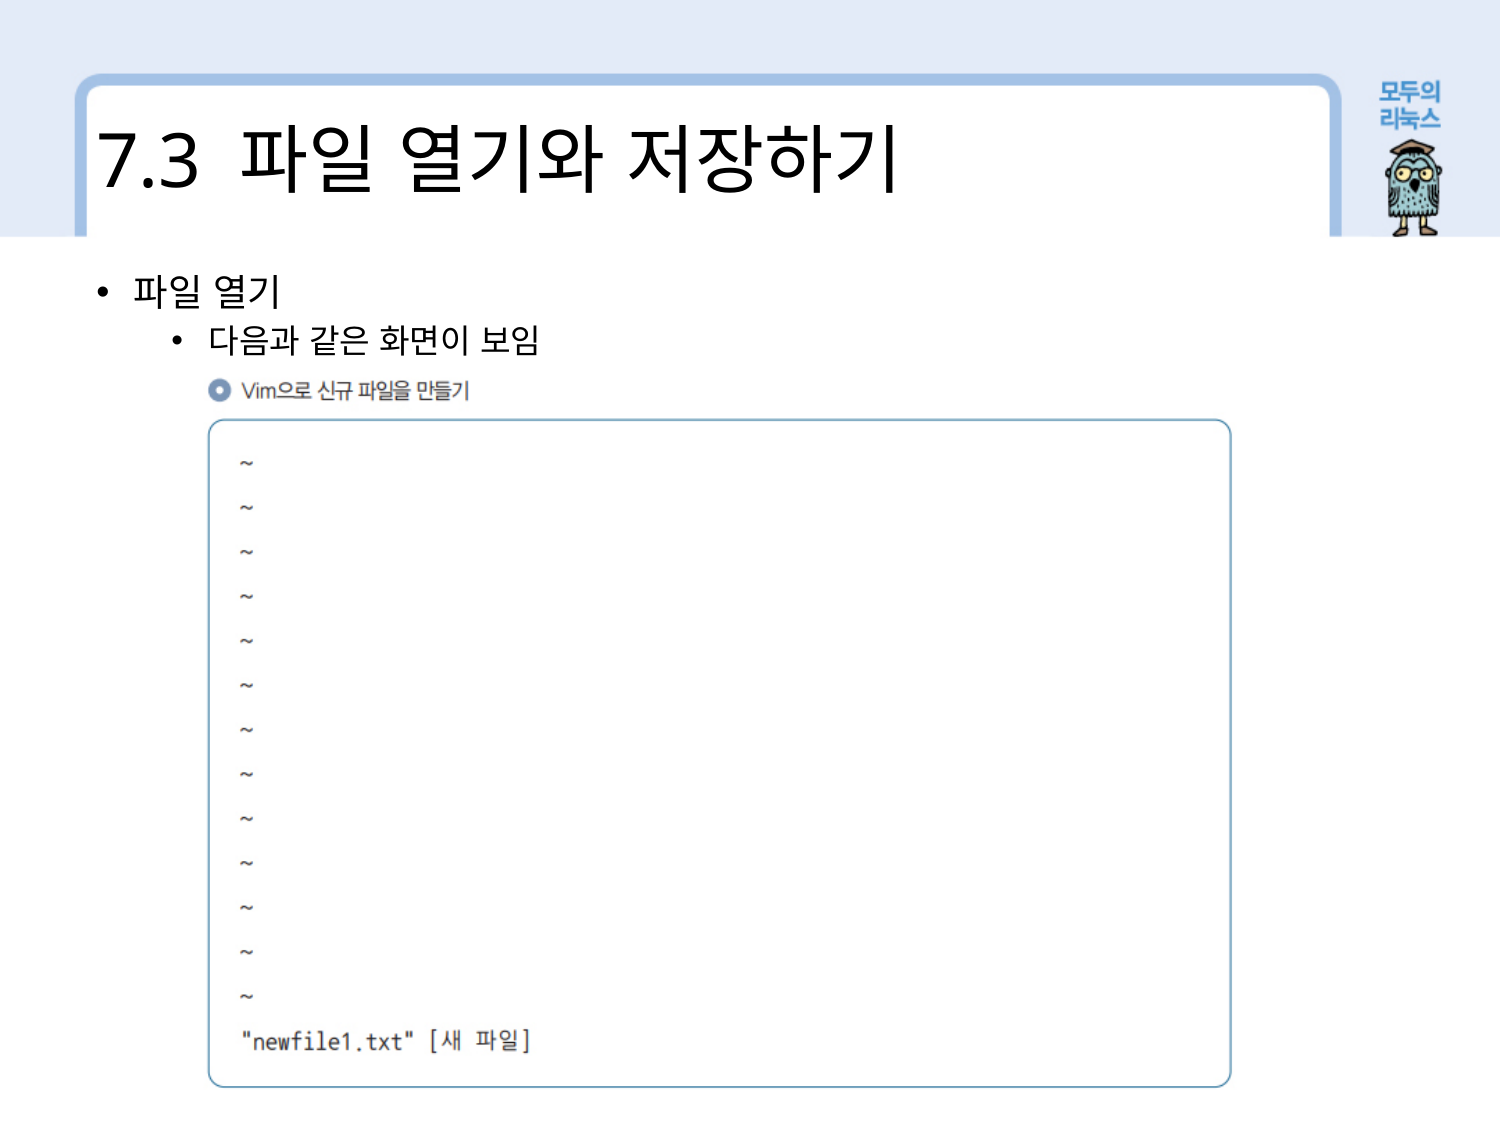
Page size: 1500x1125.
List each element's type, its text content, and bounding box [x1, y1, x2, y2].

text_box 파일 열기 다음과 같은 화면이 보임 [81, 266, 1345, 1024]
text_box 7.3 파일 열기와 저장하기 [81, 115, 1335, 221]
picture [0, 0, 1500, 1125]
